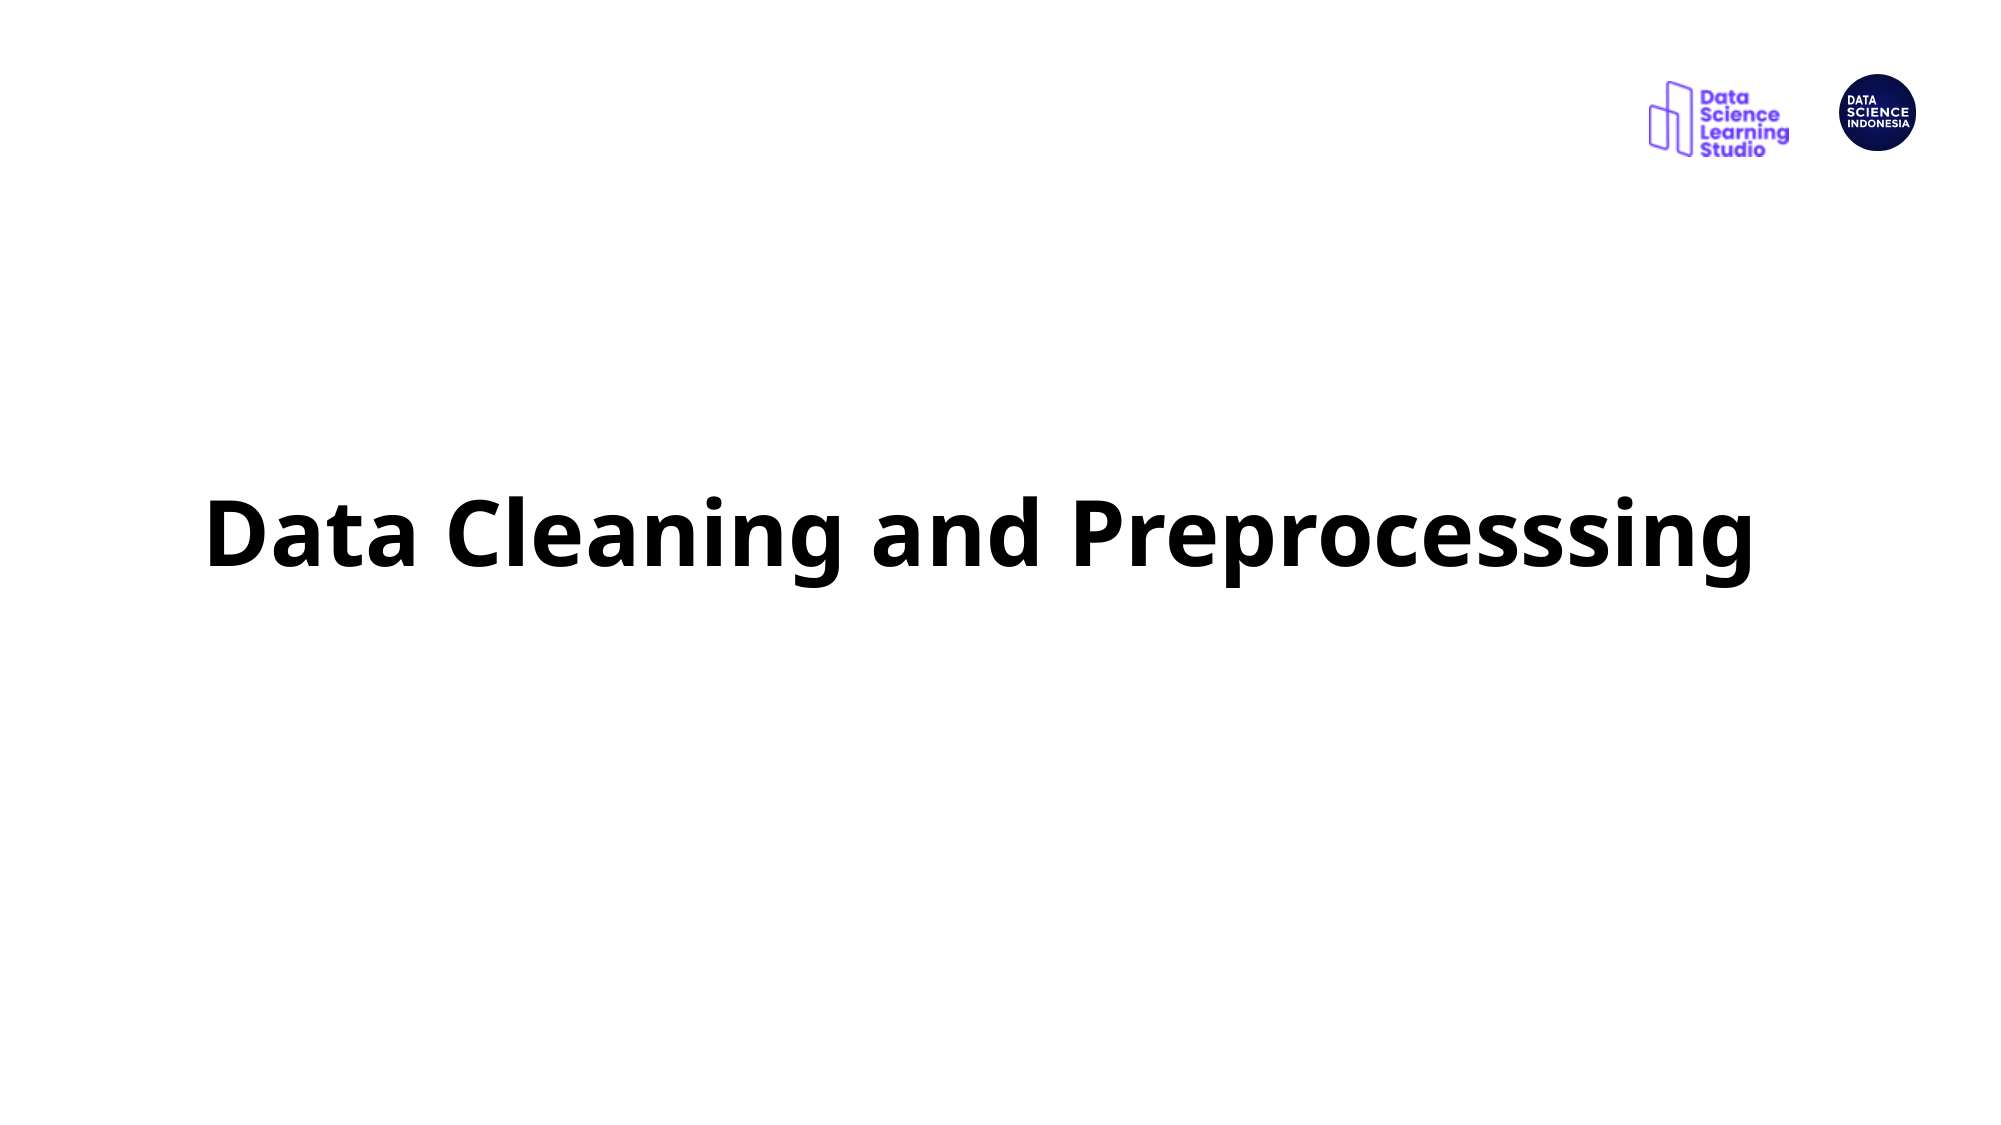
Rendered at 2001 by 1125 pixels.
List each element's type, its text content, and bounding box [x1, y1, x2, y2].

picture [1839, 74, 1916, 151]
picture [1649, 81, 1789, 157]
title Data Cleaning and Preprocesssing [118, 427, 1844, 646]
